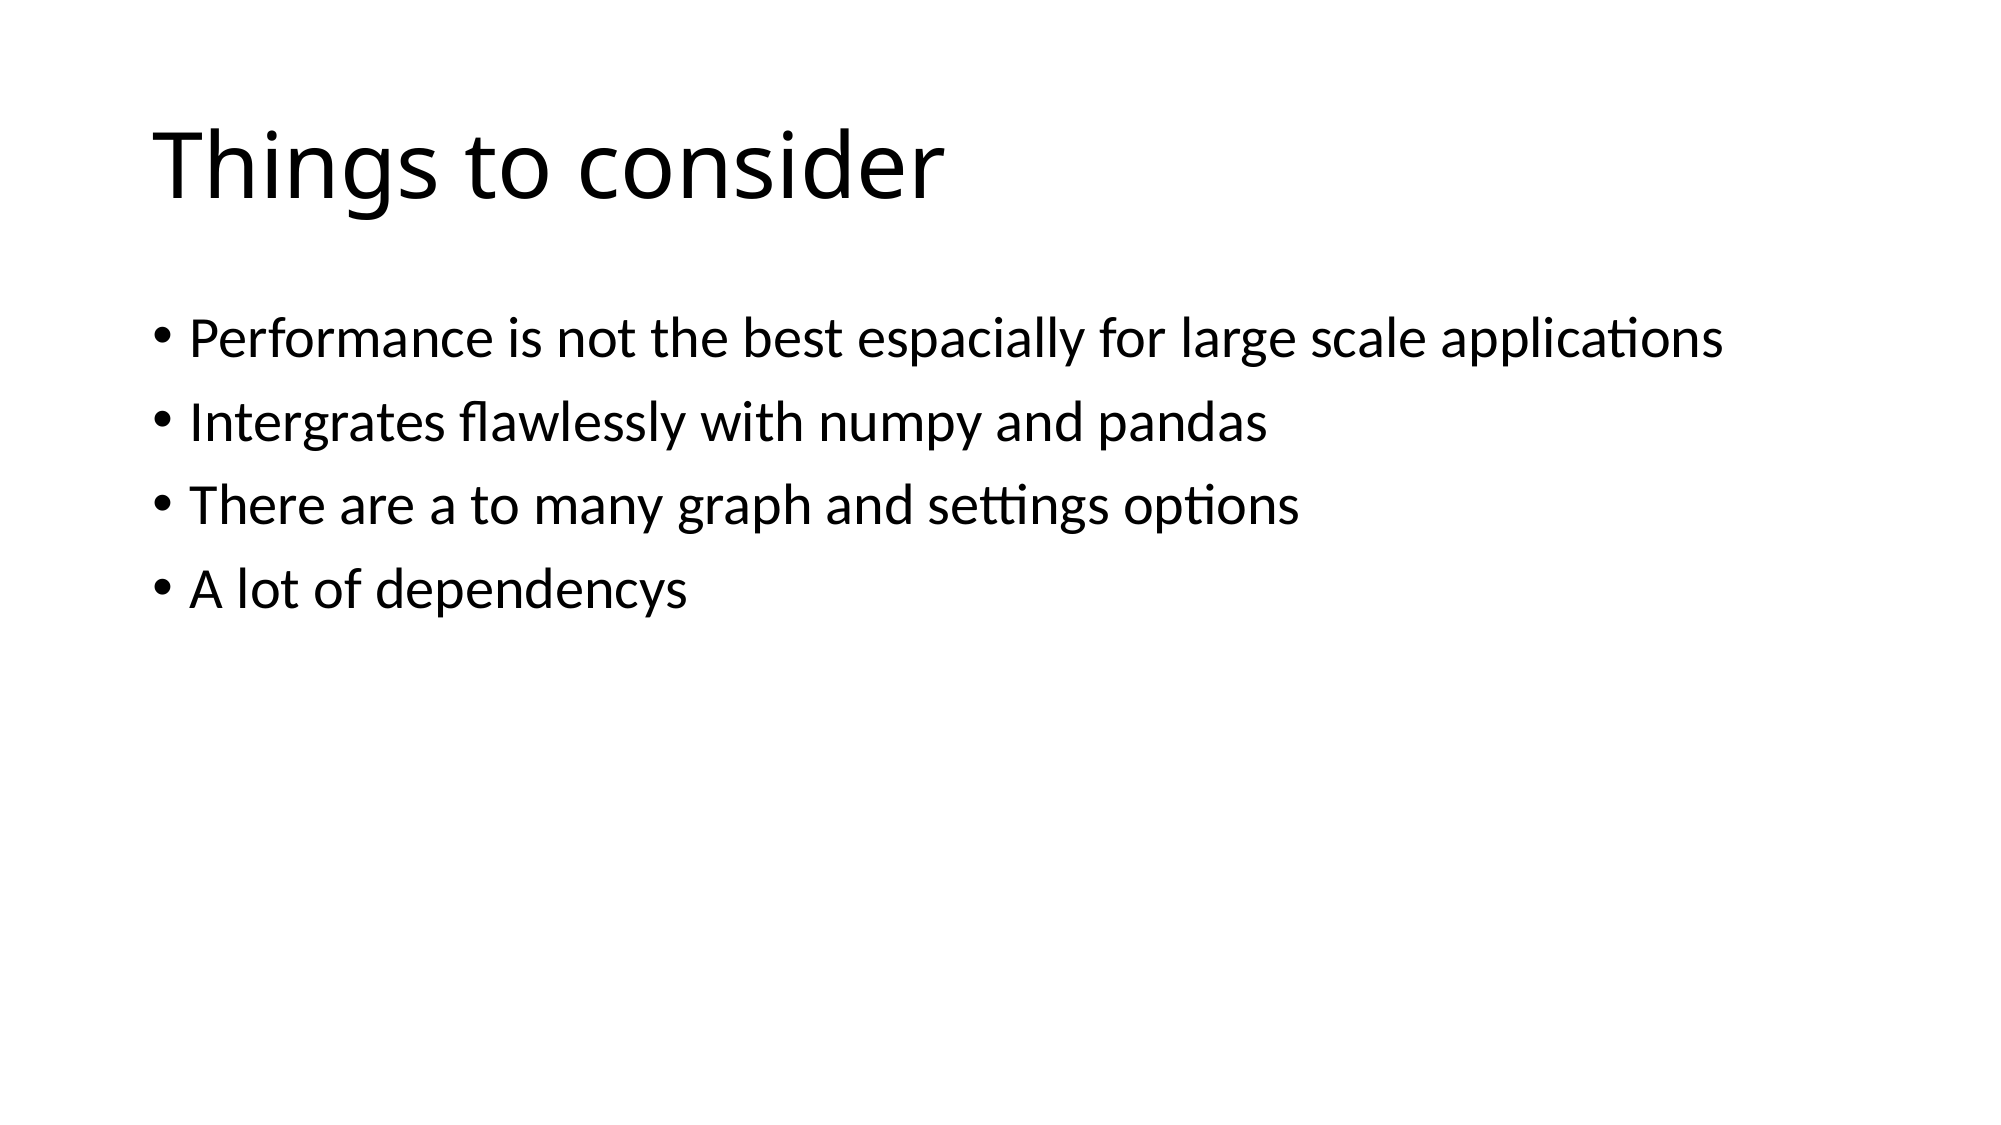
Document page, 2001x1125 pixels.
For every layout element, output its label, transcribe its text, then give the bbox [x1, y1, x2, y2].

list Performance is not the best espacially for large scale applications Intergrates flawlessly with numpy and pandas There are a to many graph and settings options A lot of dependencys [137, 299, 1863, 1014]
title Things to consider [137, 59, 1863, 278]
